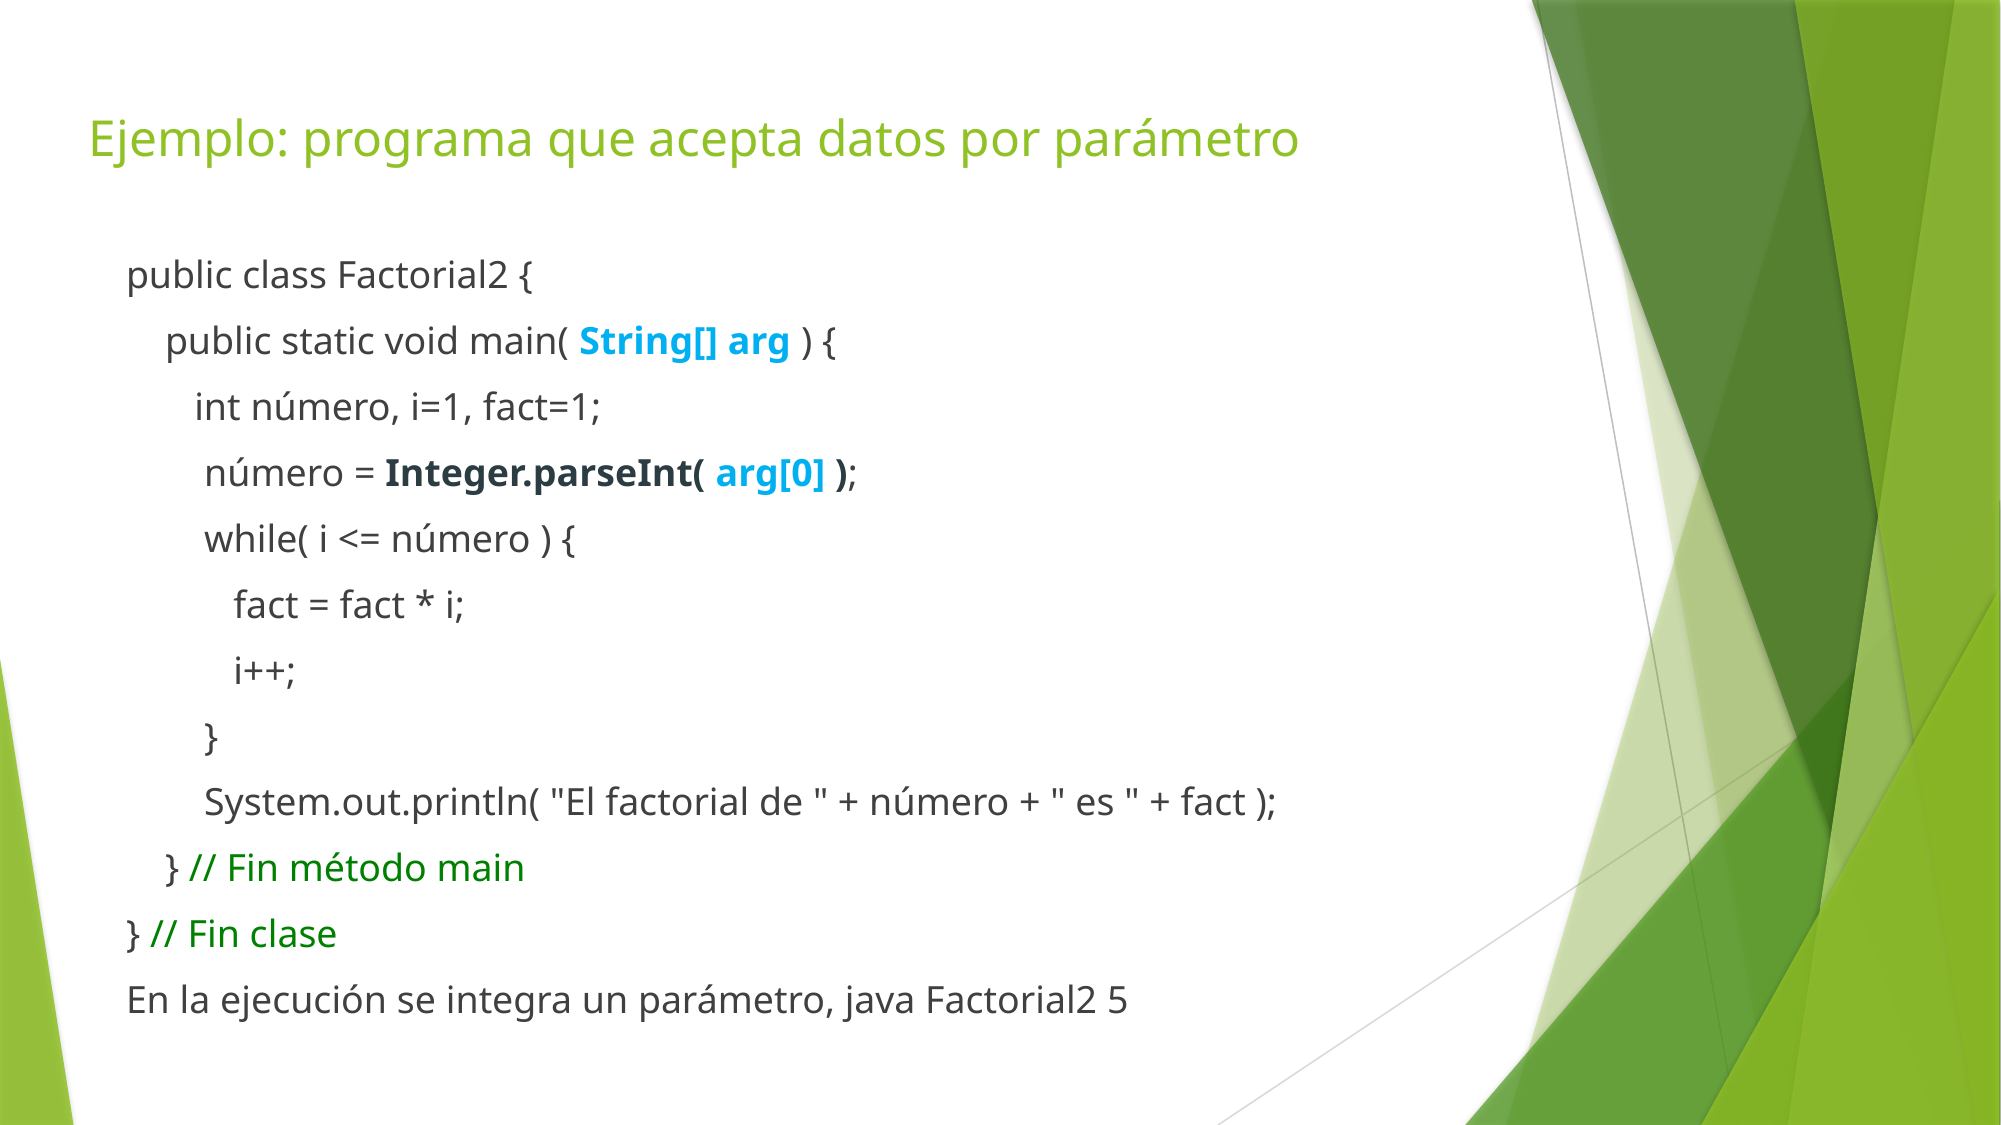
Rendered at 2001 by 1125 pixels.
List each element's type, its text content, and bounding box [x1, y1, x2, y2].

list public class Factorial2 { public static void main( String[] arg ) { int número, i=1, fact=1; número = Integer.parseInt( arg[0] ); while( i <= número ) { fact = fact * i; i++; } System.out.println( "El factorial de " + número + " es " + fact ); } // Fin método main } // Fin clase En la ejecución se integra un parámetro, java Factorial2 5 [111, 244, 1522, 1070]
title Ejemplo: programa que acepta datos por parámetro [73, 99, 1512, 218]
